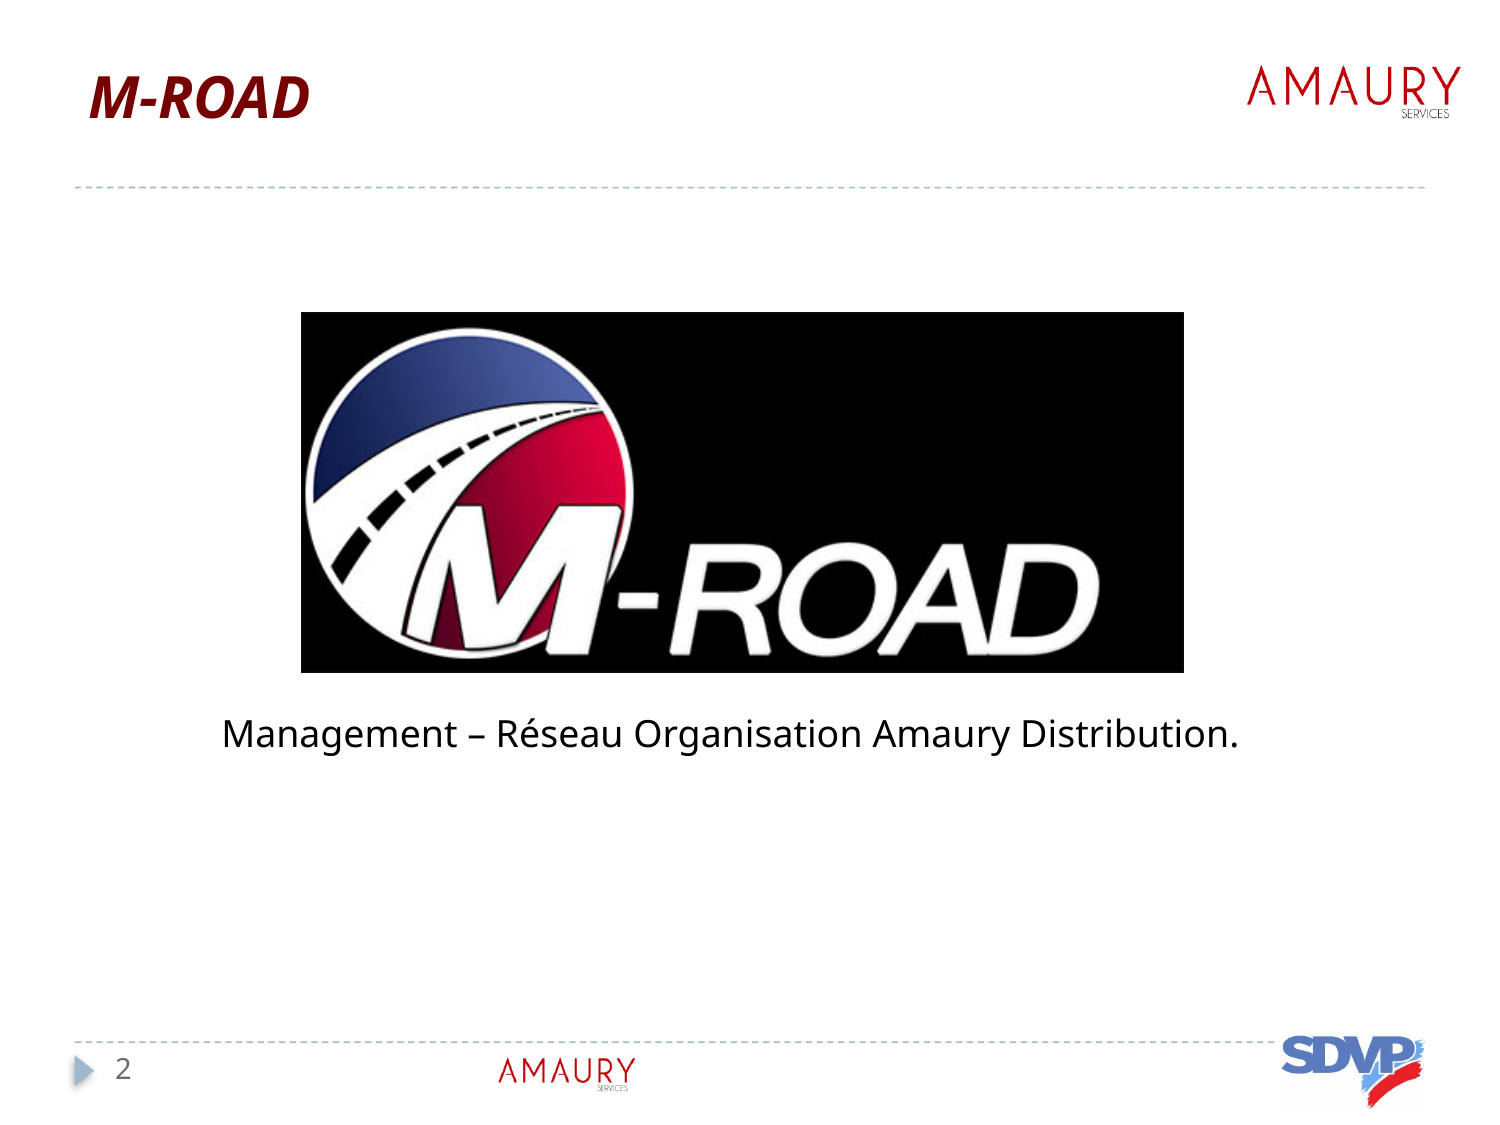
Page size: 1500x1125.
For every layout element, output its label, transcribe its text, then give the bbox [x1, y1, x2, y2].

picture [1279, 1034, 1424, 1109]
slide_number 2 [100, 1042, 491, 1103]
text_box Management – Réseau Organisation Amaury Distribution. [206, 702, 1329, 763]
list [300, 312, 1185, 673]
picture [1270, 54, 1475, 131]
title M-ROAD [73, 36, 1270, 138]
footer [491, 1042, 1051, 1103]
